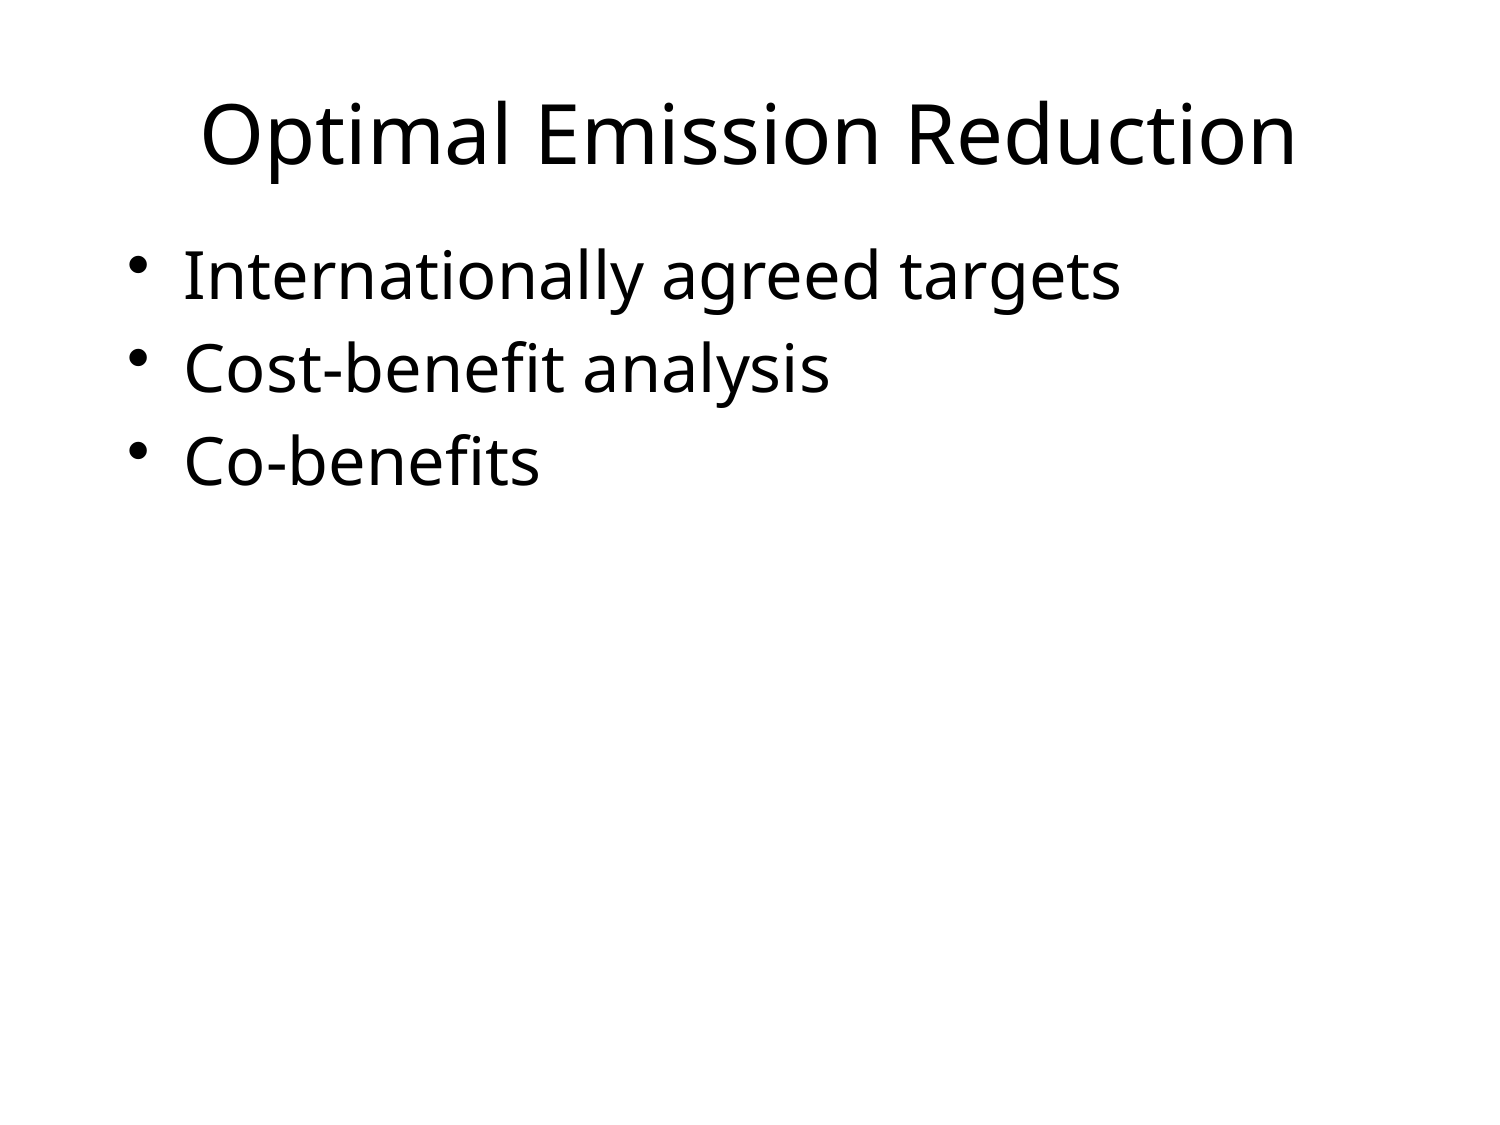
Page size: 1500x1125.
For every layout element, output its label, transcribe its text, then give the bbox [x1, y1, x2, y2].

title Optimal Emission Reduction [112, 37, 1388, 224]
list Internationally agreed targets Cost-benefit analysis Co-benefits [112, 224, 1388, 901]
